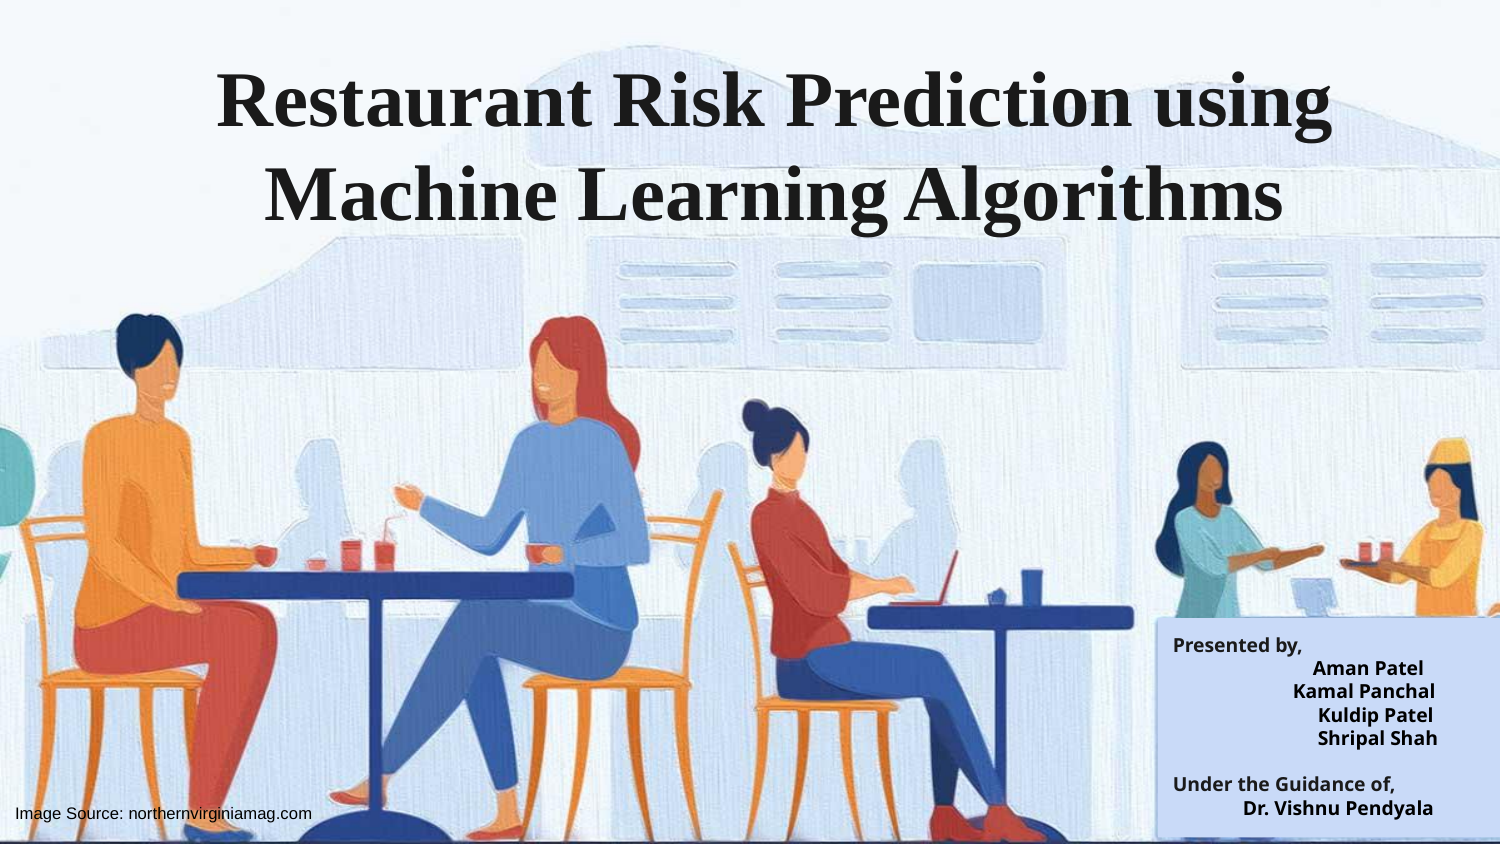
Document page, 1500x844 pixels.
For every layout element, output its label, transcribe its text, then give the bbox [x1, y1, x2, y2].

text_box Image Source: northernvirginiamag.com [0, 793, 332, 834]
picture [0, 0, 1500, 844]
title Restaurant Risk Prediction using Machine Learning Algorithms [144, 32, 1406, 252]
subtitle Presented by, Aman Patel Kamal Panchal Kuldip Patel Shripal Shah Under the Guidance of, Dr. Vishnu Pendyala [1157, 618, 1500, 838]
